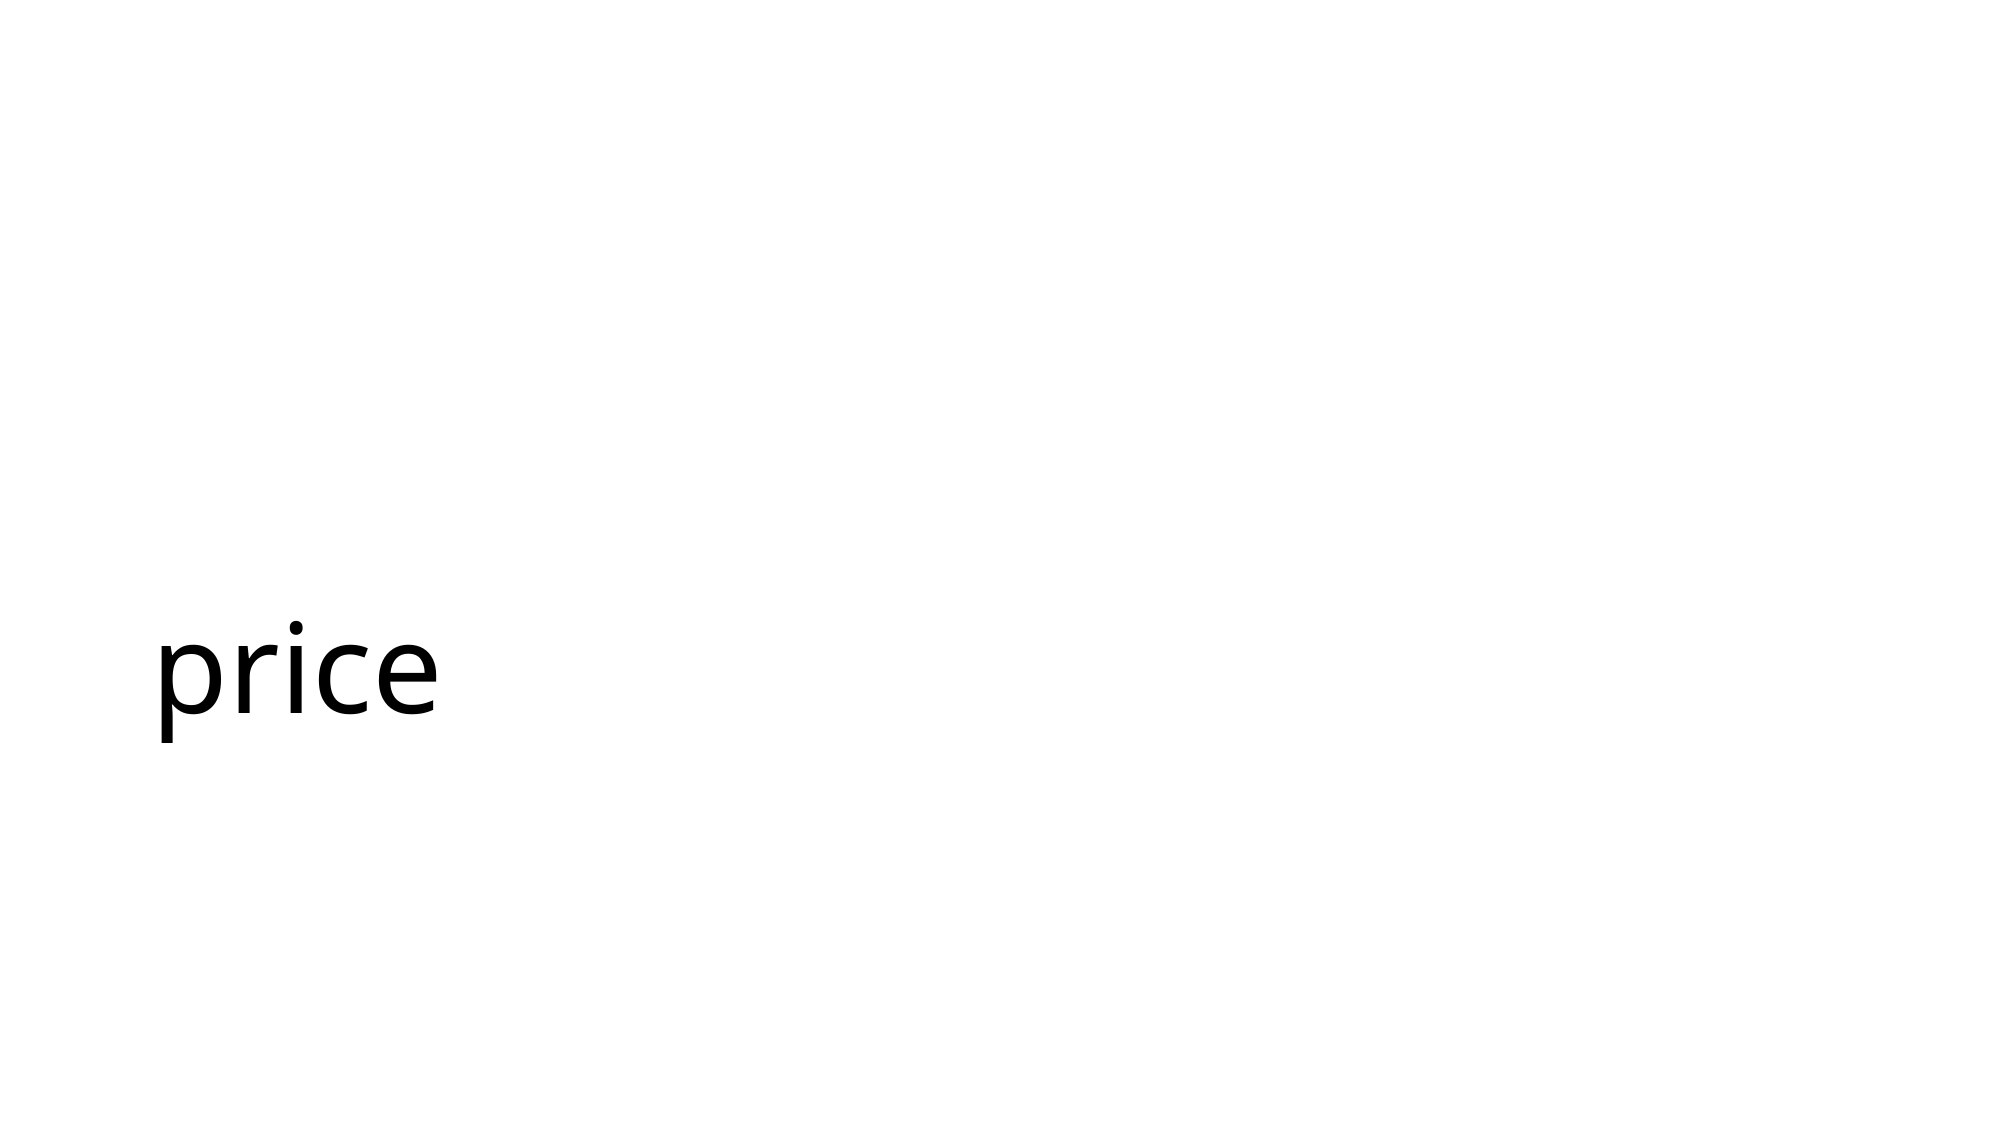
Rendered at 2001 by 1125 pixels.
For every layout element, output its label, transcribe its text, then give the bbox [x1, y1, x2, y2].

title price [136, 280, 1862, 749]
